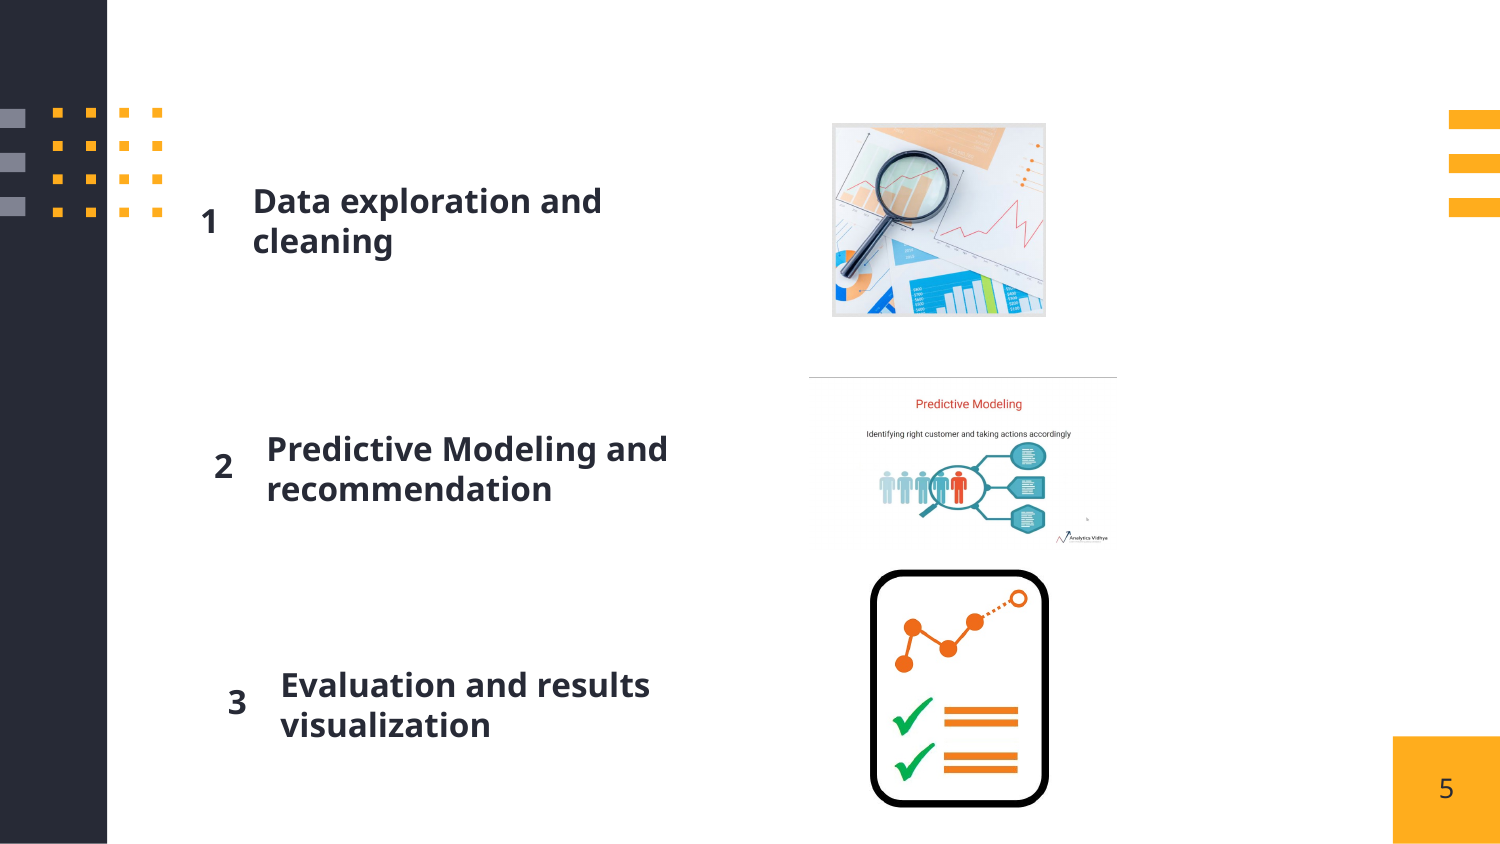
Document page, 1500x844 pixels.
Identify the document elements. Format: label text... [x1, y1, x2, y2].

picture [869, 563, 1056, 815]
picture [808, 377, 1117, 551]
picture [832, 123, 1046, 317]
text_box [181, 138, 699, 303]
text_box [209, 622, 727, 787]
slide_number 5 [1392, 736, 1500, 844]
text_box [195, 386, 713, 551]
